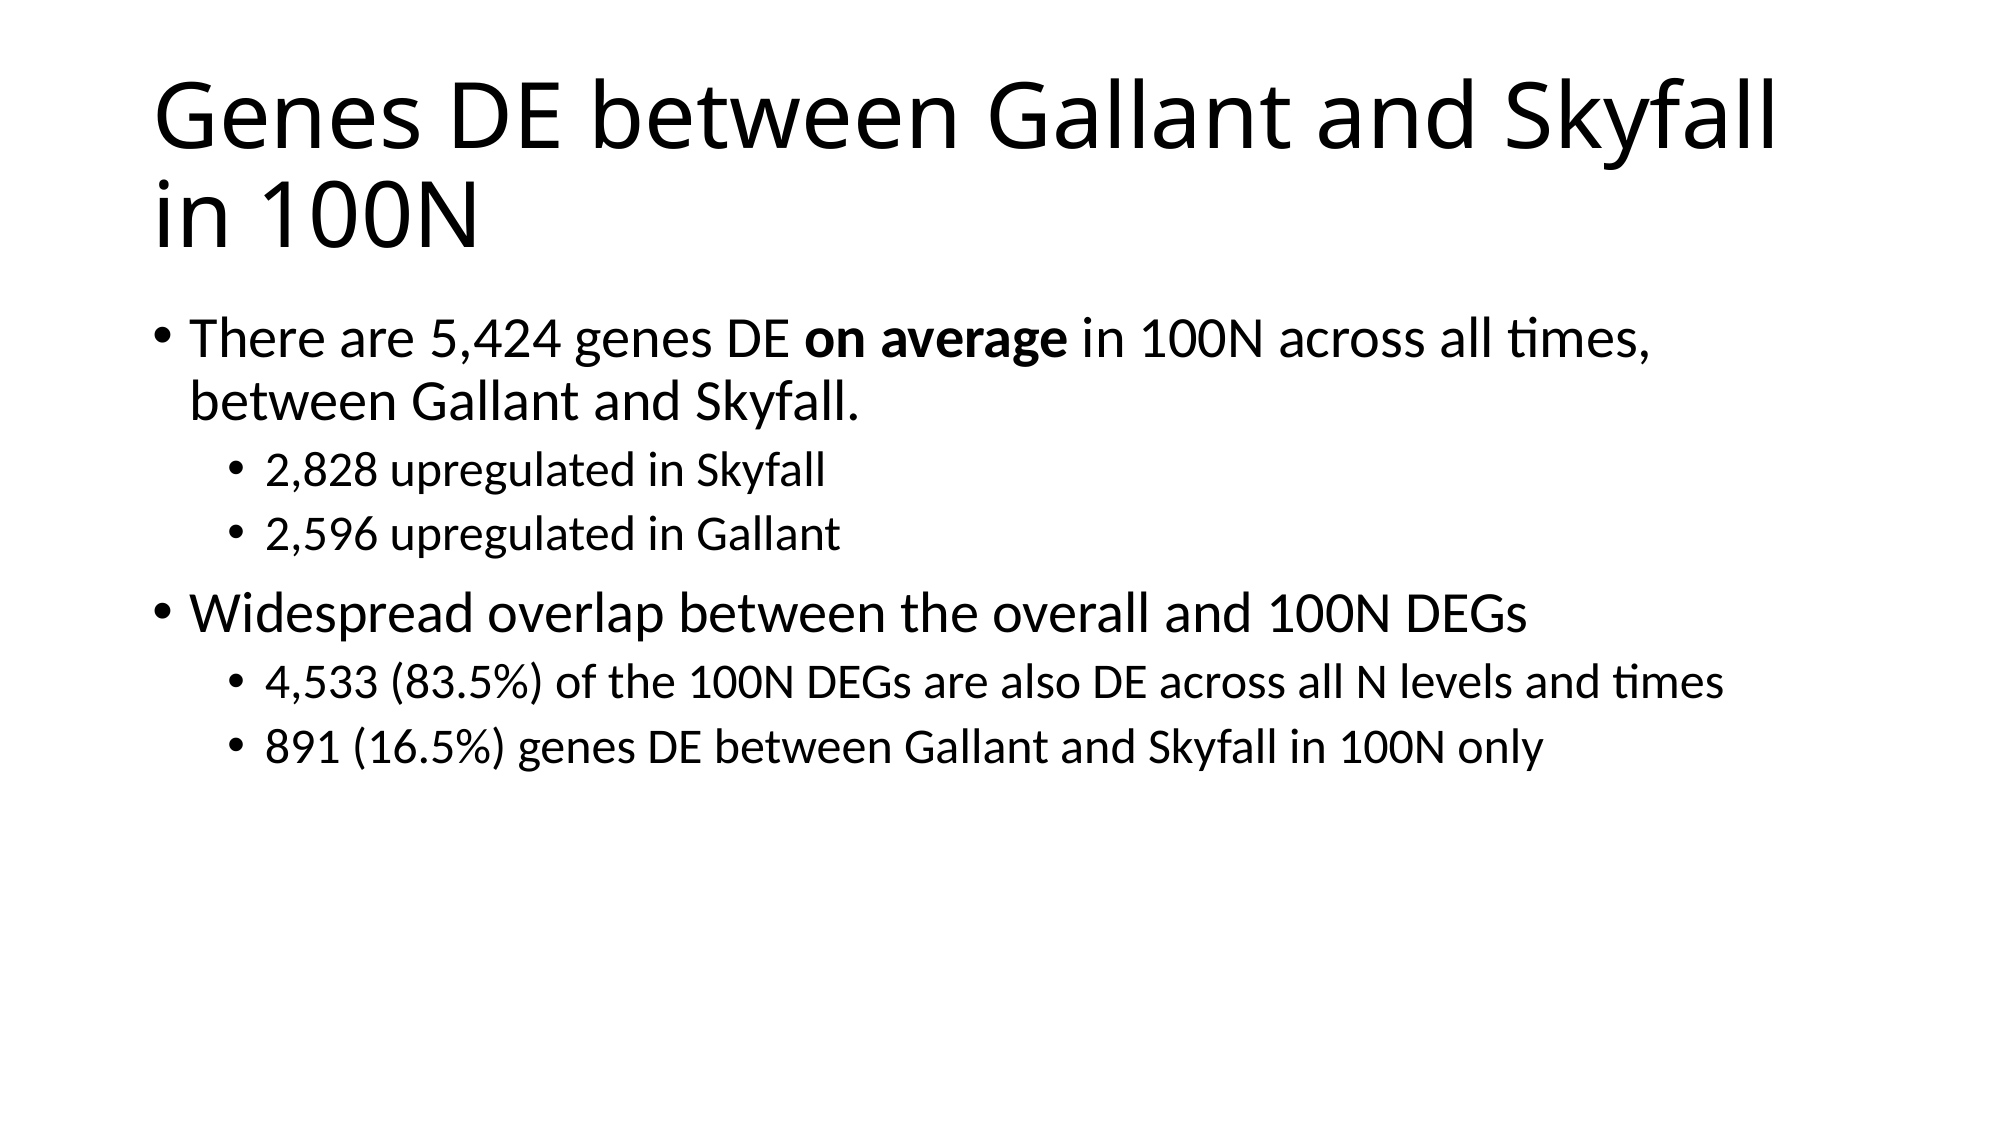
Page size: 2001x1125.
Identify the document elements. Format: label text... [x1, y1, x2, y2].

title Genes DE between Gallant and Skyfall in 100N [137, 59, 1863, 278]
list There are 5,424 genes DE on average in 100N across all times, between Gallant and Skyfall. 2,828 upregulated in Skyfall 2,596 upregulated in Gallant Widespread overlap between the overall and 100N DEGs 4,533 (83.5%) of the 100N DEGs are also DE across all N levels and times 891 (16.5%) genes DE between Gallant and Skyfall in 100N only [137, 299, 1863, 1014]
